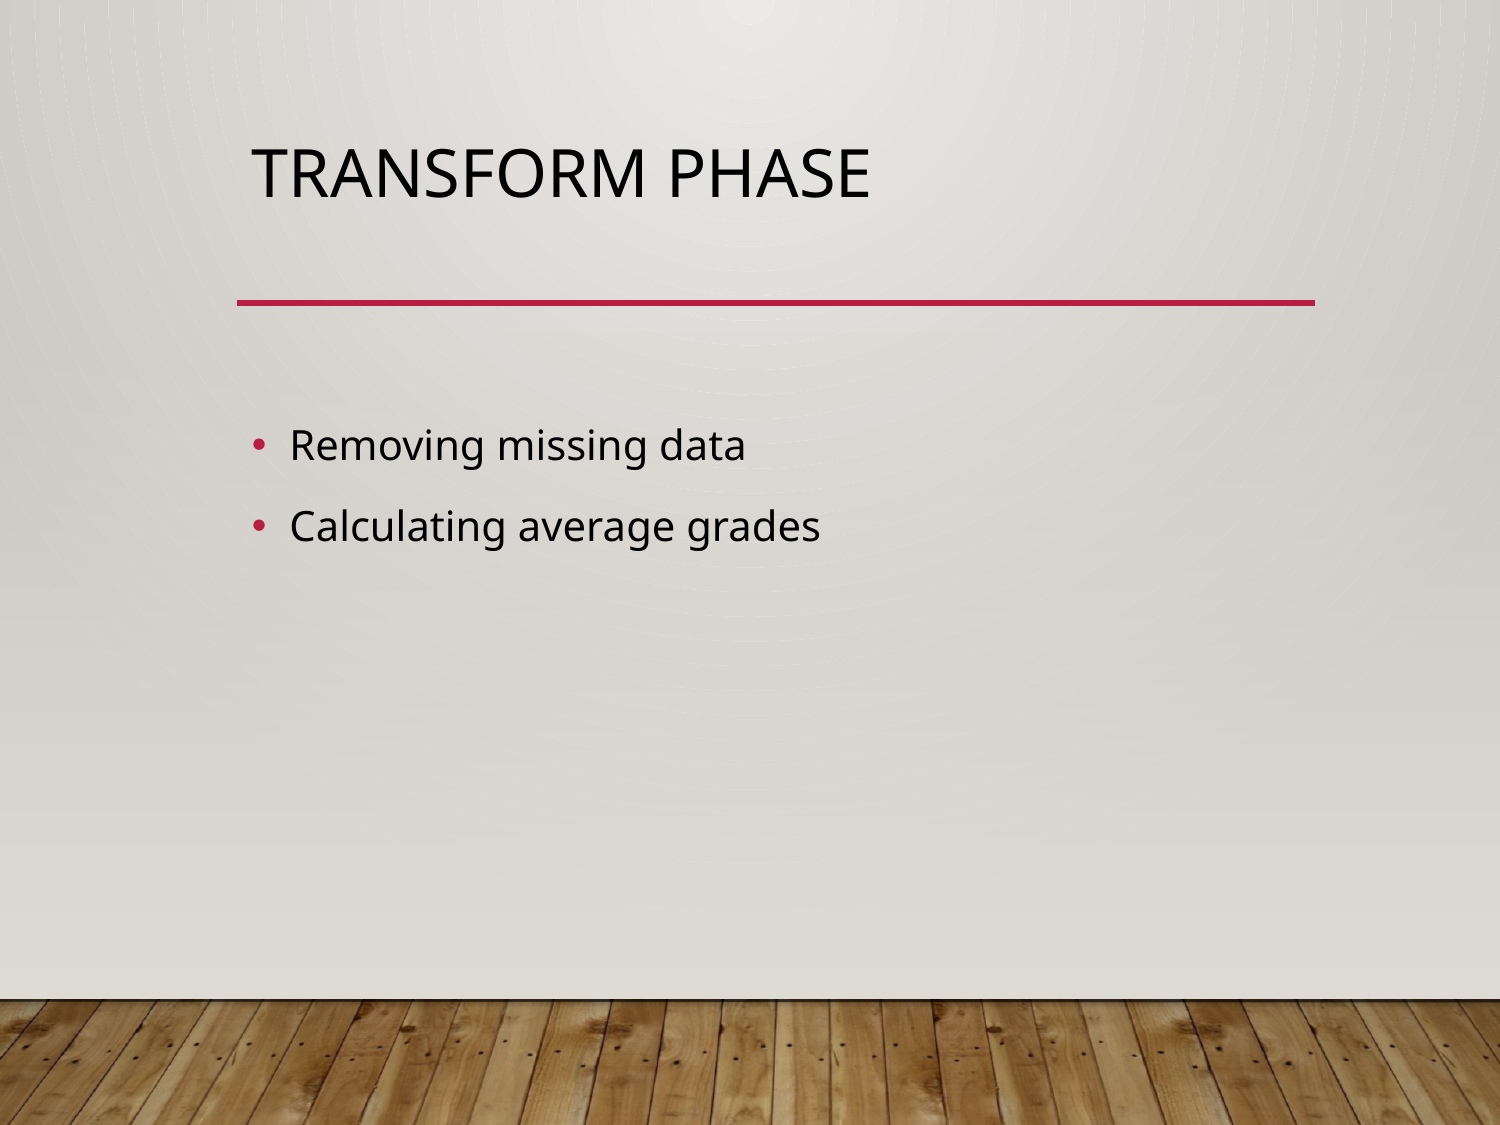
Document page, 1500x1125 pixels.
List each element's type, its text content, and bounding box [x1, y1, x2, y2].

picture [0, 999, 1500, 1125]
list Removing missing data Calculating average grades [236, 330, 1315, 897]
title Transform Phase [236, 131, 1315, 305]
